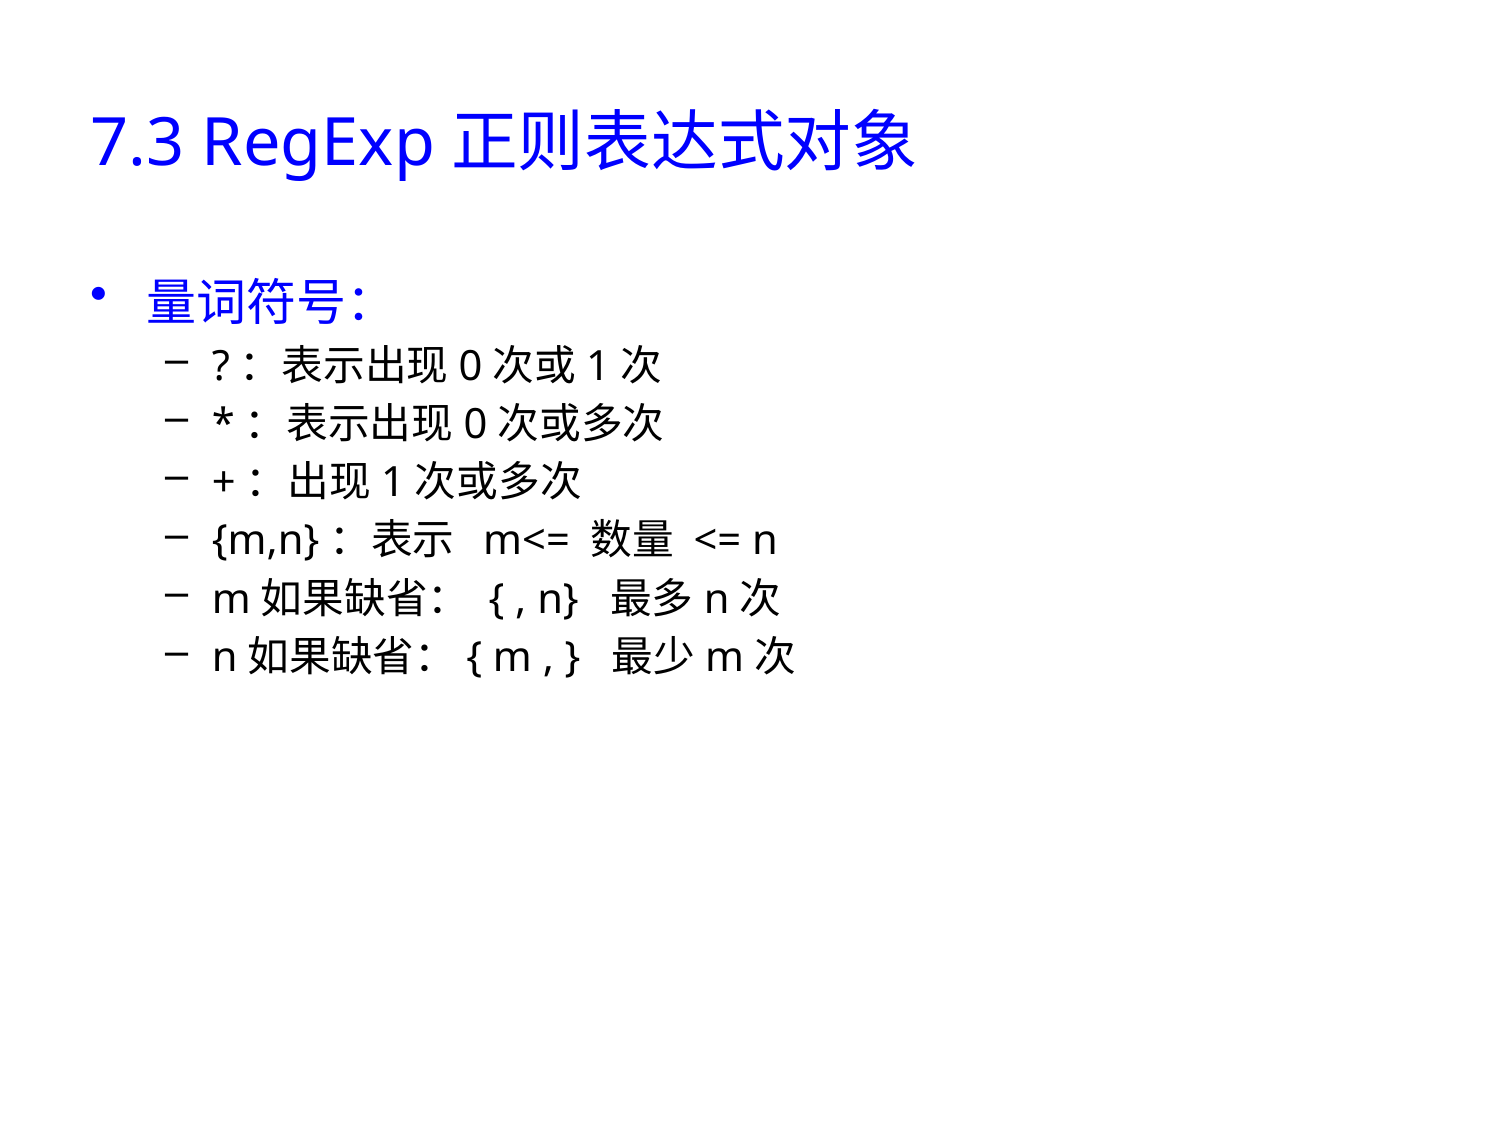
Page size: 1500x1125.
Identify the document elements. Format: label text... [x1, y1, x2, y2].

title 7.3 RegExp正则表达式对象 [75, 45, 1425, 233]
list 量词符号： ?：表示出现0次或1次 *：表示出现0次或多次 +：出现1次或多次 {m,n}：表示 m<= 数量 <= n m如果缺省： { , n} 最多n次 n如果缺省：{ m , } 最少m次 [75, 262, 1425, 1005]
